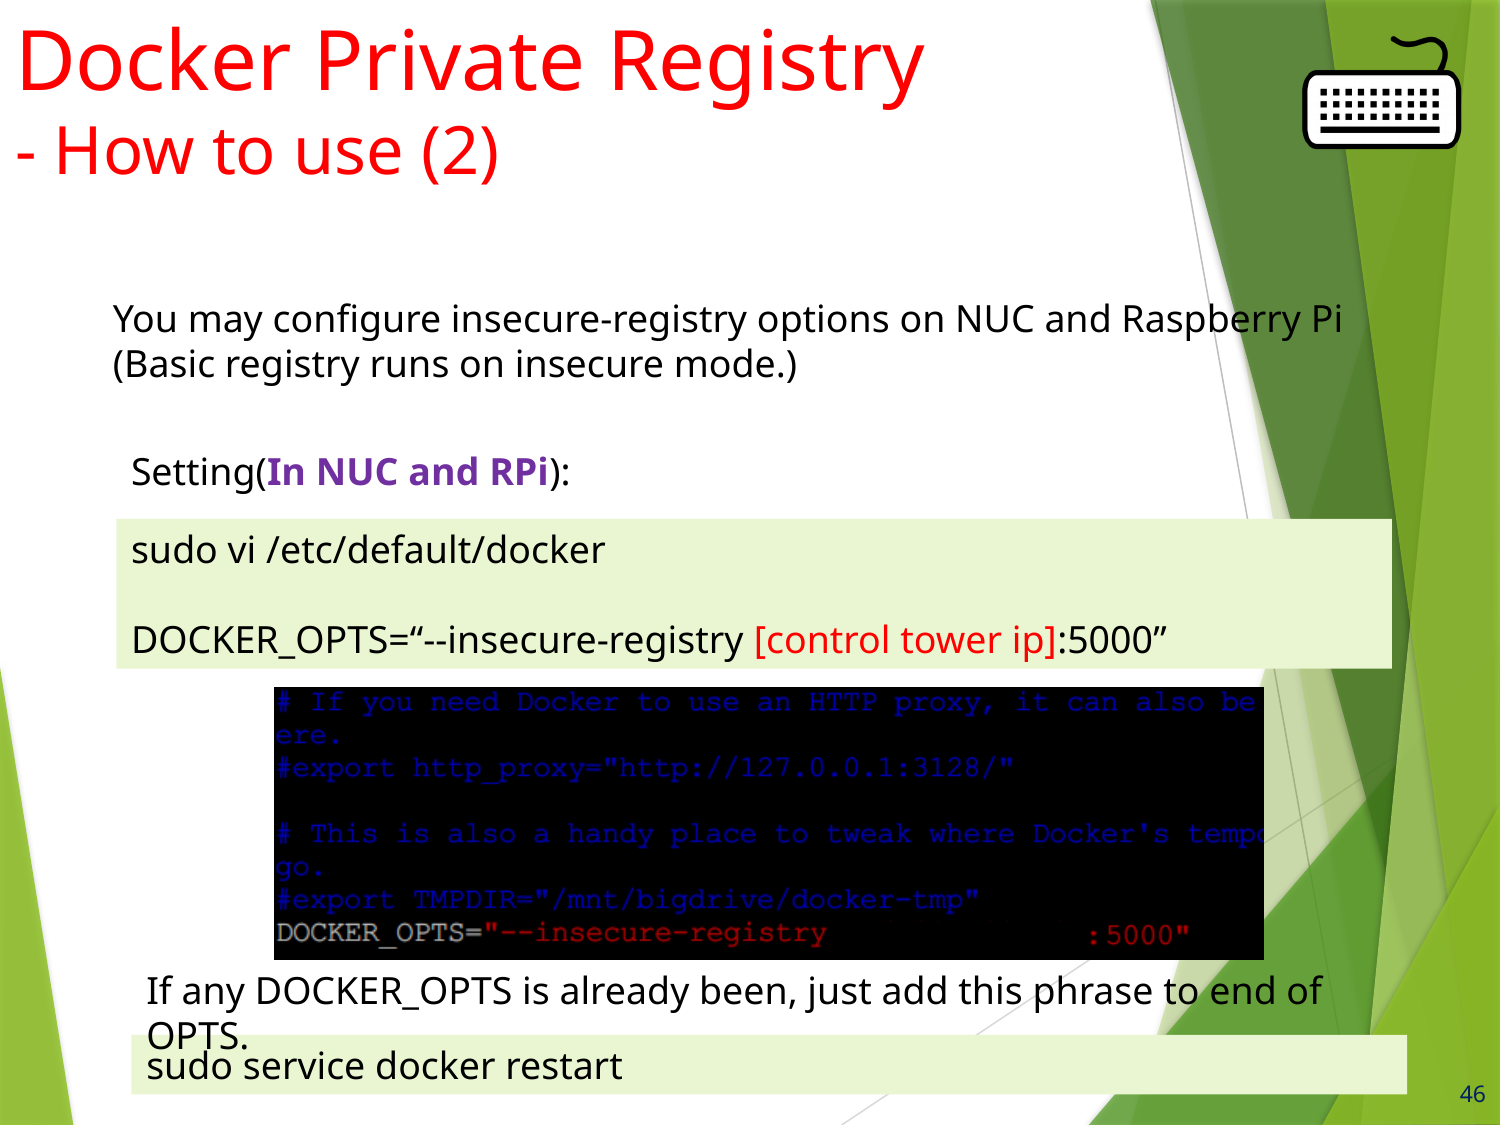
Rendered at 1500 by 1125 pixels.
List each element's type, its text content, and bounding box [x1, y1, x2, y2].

text_box If any DOCKER_OPTS is already been, just add this phrase to end of OPTS. [131, 959, 1419, 1065]
slide_number 46 [1417, 1065, 1500, 1125]
text_box Docker Private Registry - How to use (2) [0, 0, 1500, 237]
text_box Setting(In NUC and RPi): [116, 440, 1404, 501]
text_box sudo vi /etc/default/docker DOCKER_OPTS=“--insecure-registry [control tower ip]:5000” [116, 518, 1392, 669]
text_box sudo service docker restart [131, 1065, 1408, 1095]
text_box You may configure insecure-registry options on NUC and Raspberry Pi (Basic registry runs on insecure mode.) [98, 287, 1386, 392]
picture [274, 687, 1265, 961]
picture [1263, 0, 1500, 216]
